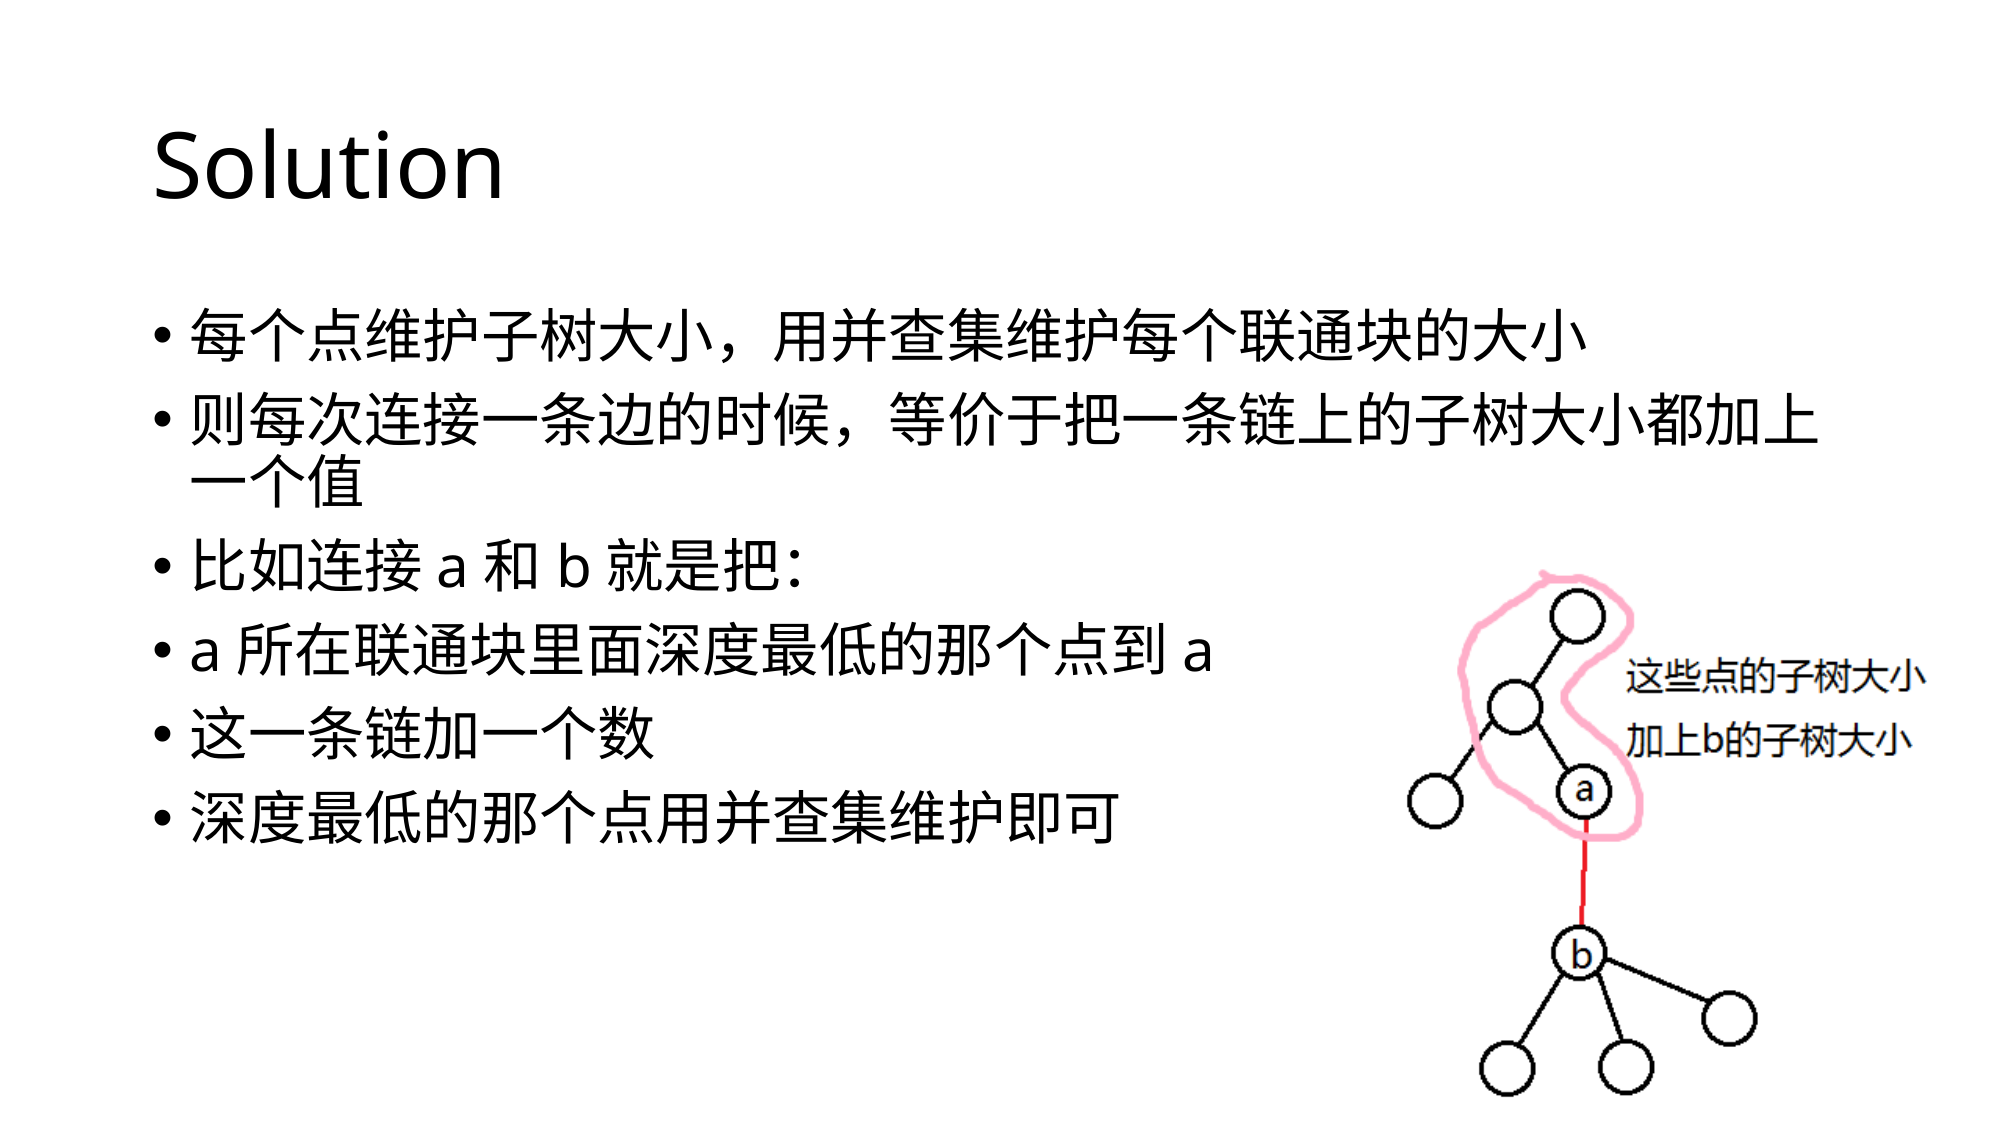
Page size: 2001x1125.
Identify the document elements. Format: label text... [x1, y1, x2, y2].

list 每个点维护子树大小，用并查集维护每个联通块的大小 则每次连接一条边的时候，等价于把一条链上的子树大小都加上一个值 比如连接a和b就是把： a所在联通块里面深度最低的那个点到a 这一条链加一个数 深度最低的那个点用并查集维护即可 [137, 299, 1863, 1014]
title Solution [137, 59, 1863, 278]
picture [1395, 565, 1930, 1119]
